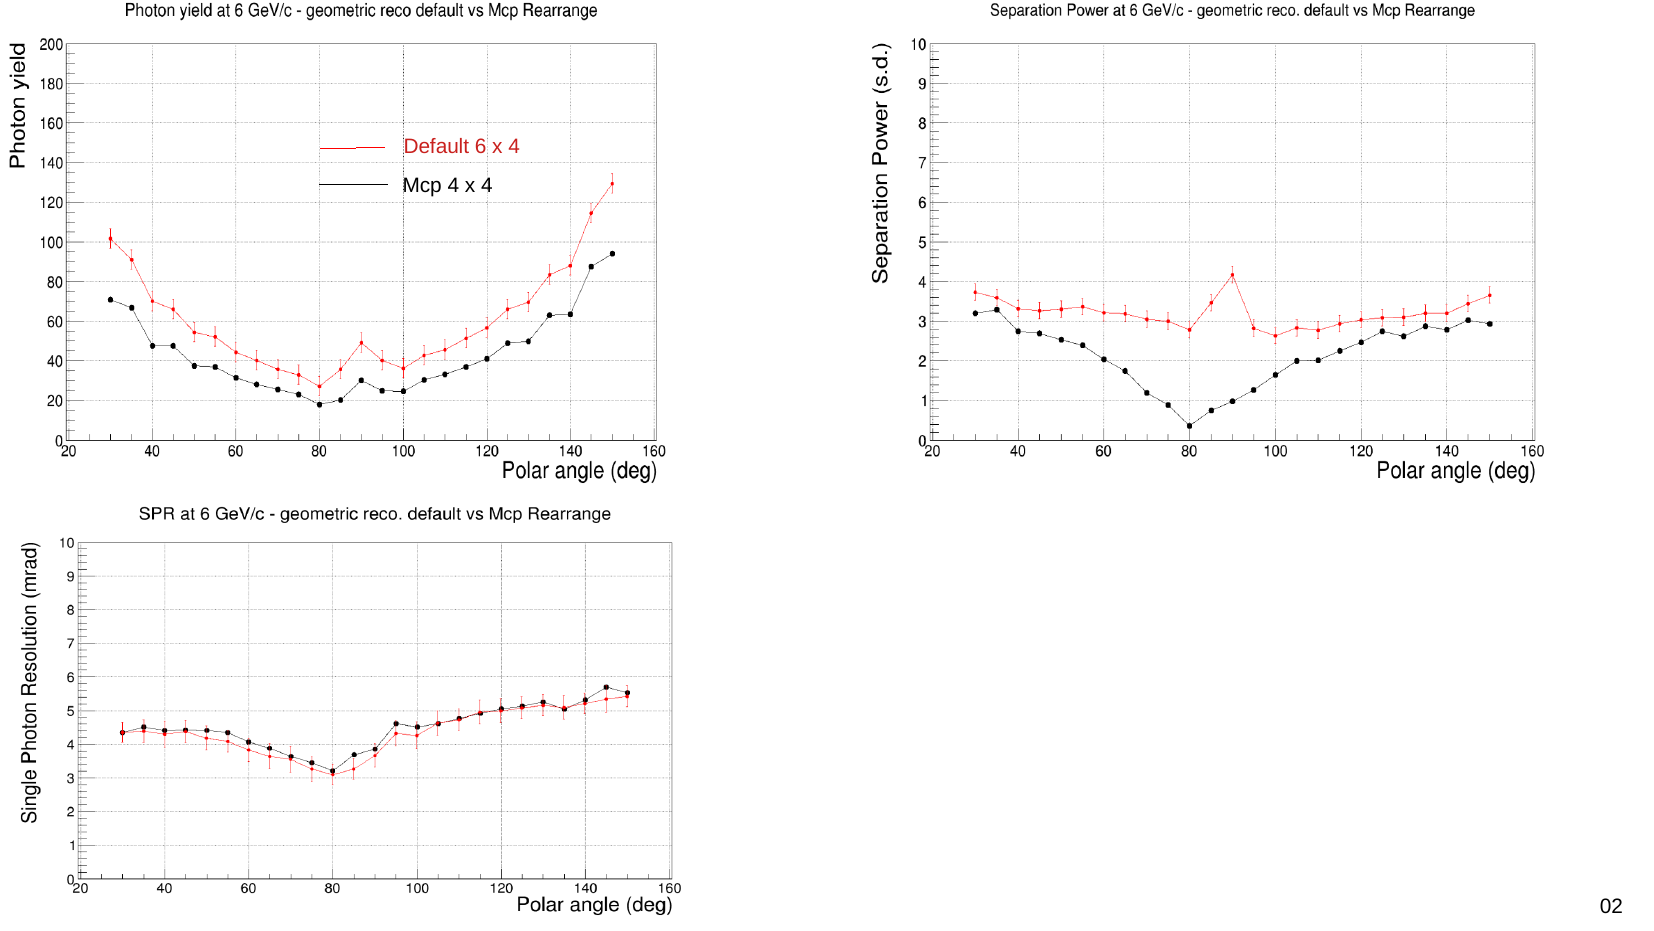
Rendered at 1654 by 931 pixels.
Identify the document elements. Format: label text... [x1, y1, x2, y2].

picture [13, 504, 689, 918]
text_box 02 [1575, 886, 1648, 924]
picture [0, 0, 676, 488]
picture [862, 0, 1554, 488]
